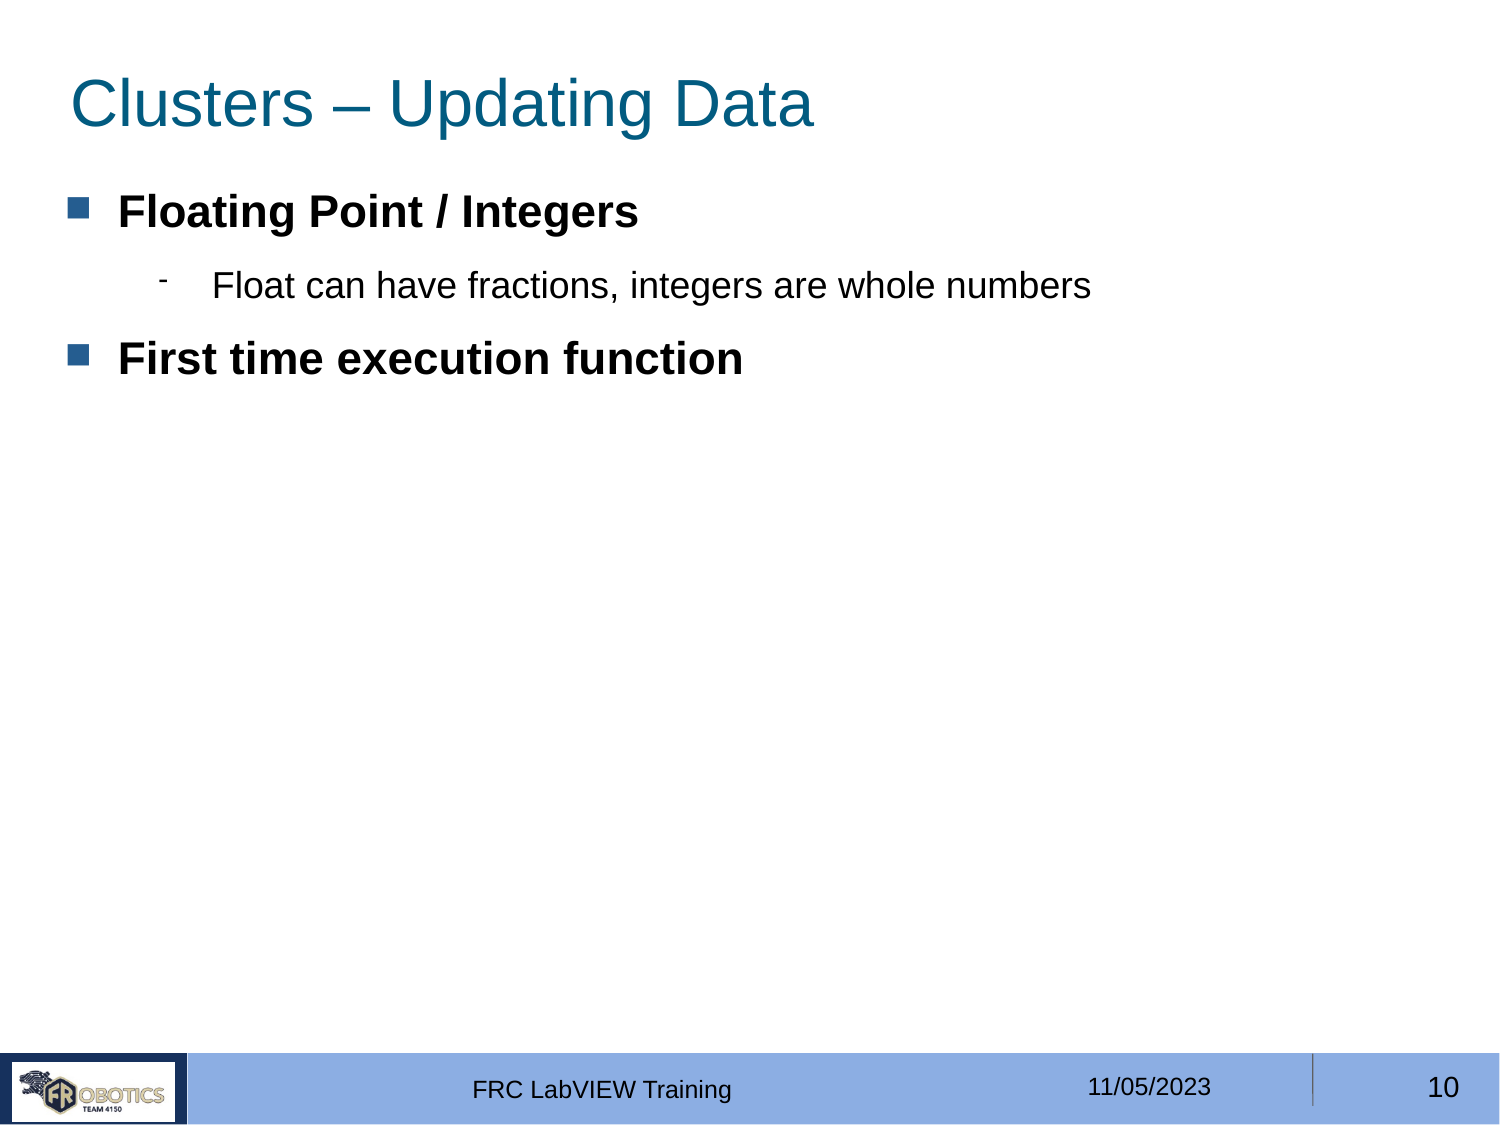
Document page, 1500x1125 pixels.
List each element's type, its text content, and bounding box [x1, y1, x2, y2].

footer FRC LabVIEW Training [225, 1074, 987, 1103]
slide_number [1012, 1071, 1287, 1100]
list Floating Point / Integers Float can have fractions, integers are whole numbers First time execution function [55, 174, 1425, 450]
picture [12, 1062, 175, 1122]
title Clusters – Updating Data [55, 52, 1442, 147]
slide_number <number> [1337, 1072, 1475, 1100]
